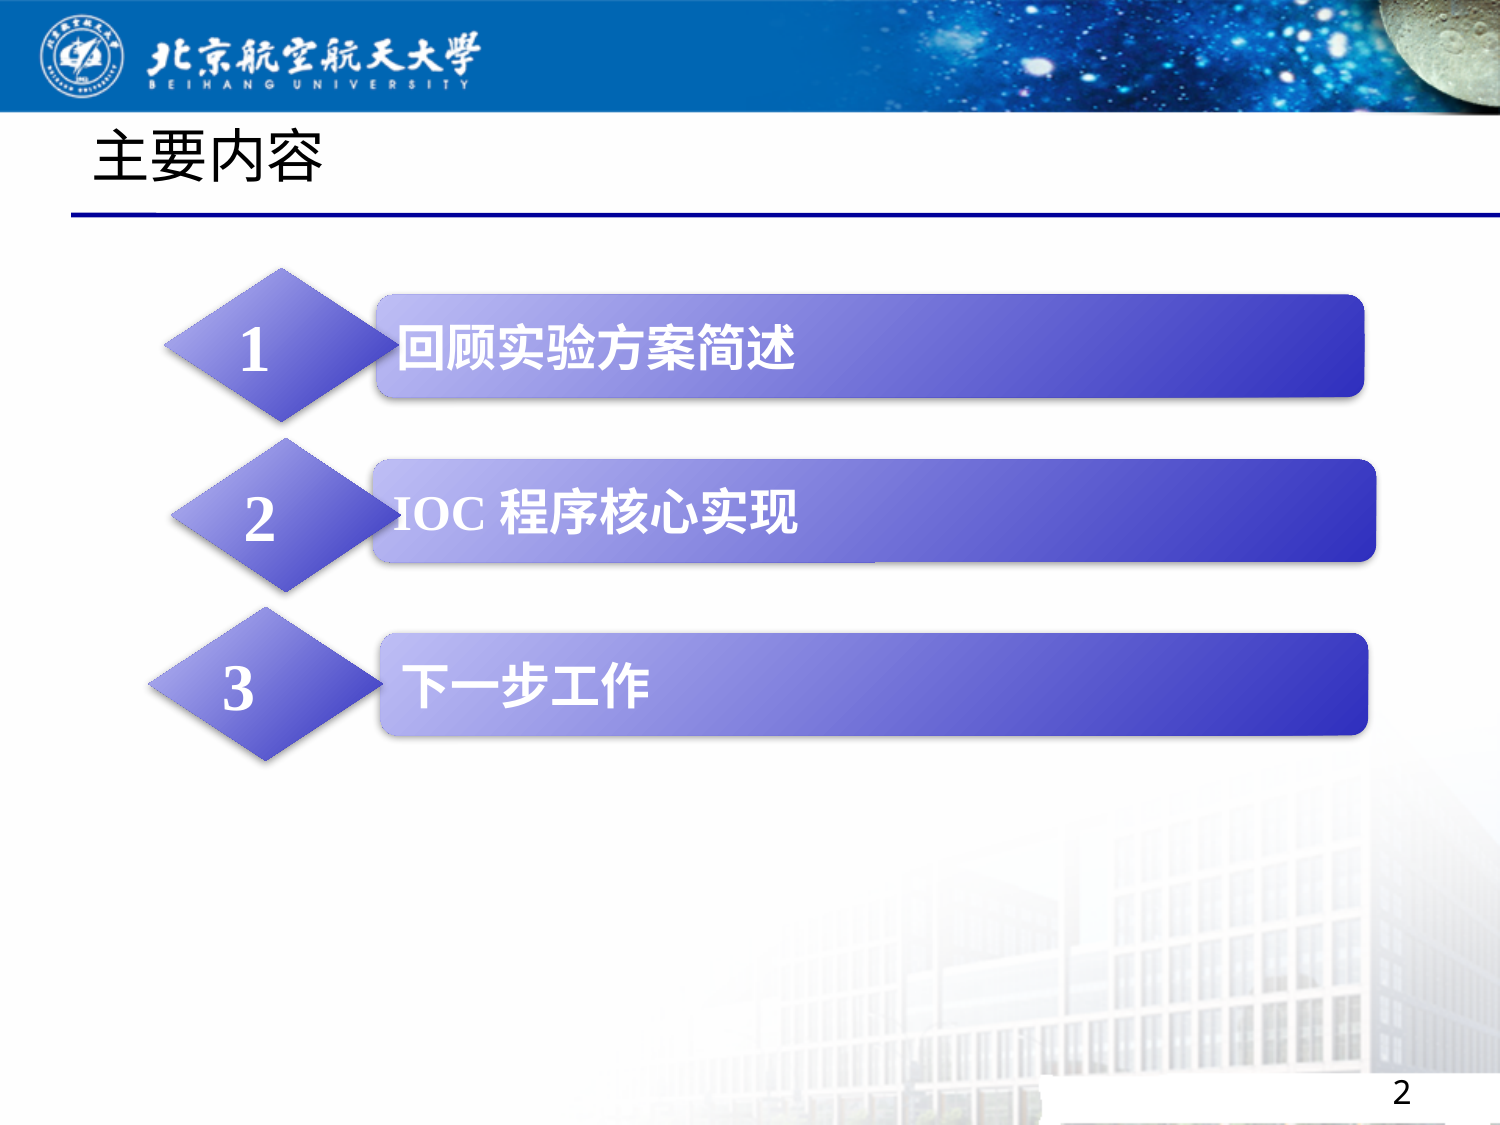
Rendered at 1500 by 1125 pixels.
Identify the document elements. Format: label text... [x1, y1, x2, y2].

title 主要内容 [76, 101, 1427, 206]
picture [1344, 22, 1363, 32]
picture [0, 0, 1500, 1125]
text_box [164, 267, 1365, 422]
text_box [148, 606, 1369, 761]
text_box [170, 438, 1377, 593]
